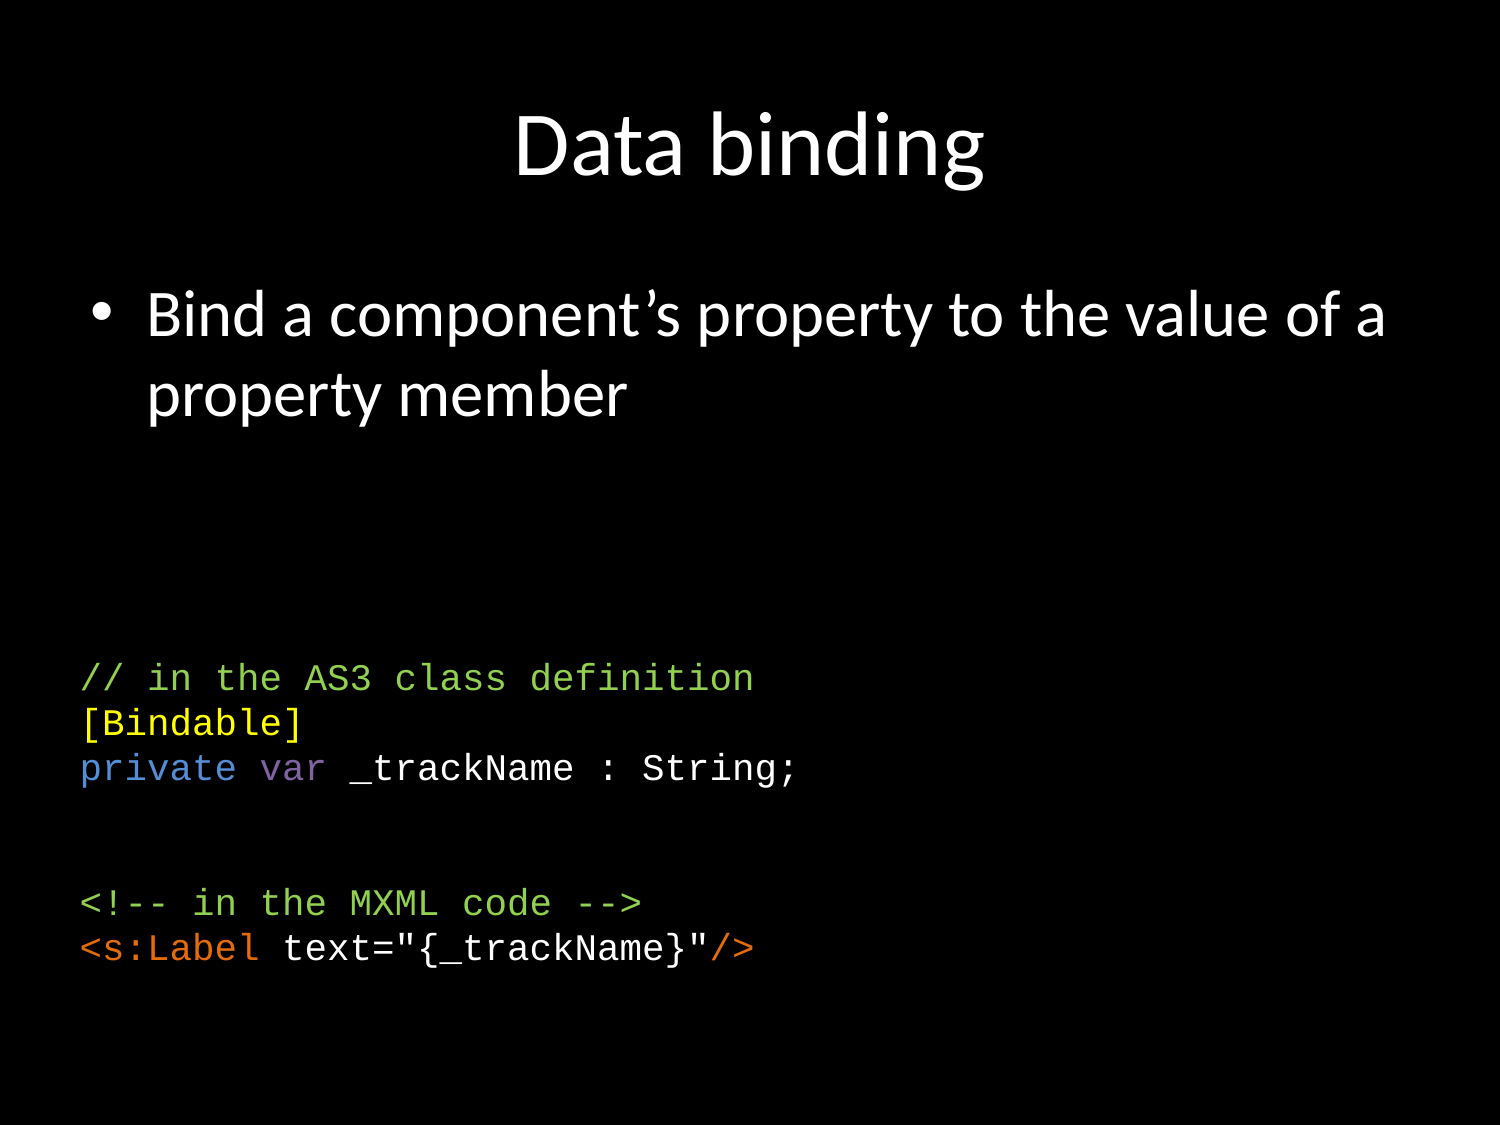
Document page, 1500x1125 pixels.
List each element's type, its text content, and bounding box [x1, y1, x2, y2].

title Data binding [75, 45, 1425, 233]
list Bind a component’s property to the value of a property member [75, 262, 1425, 539]
text_box // in the AS3 class definition [Bindable] private var _trackName : String; <!-- in the MXML code --> <s:Label text="{_trackName}"/> [64, 645, 1223, 975]
